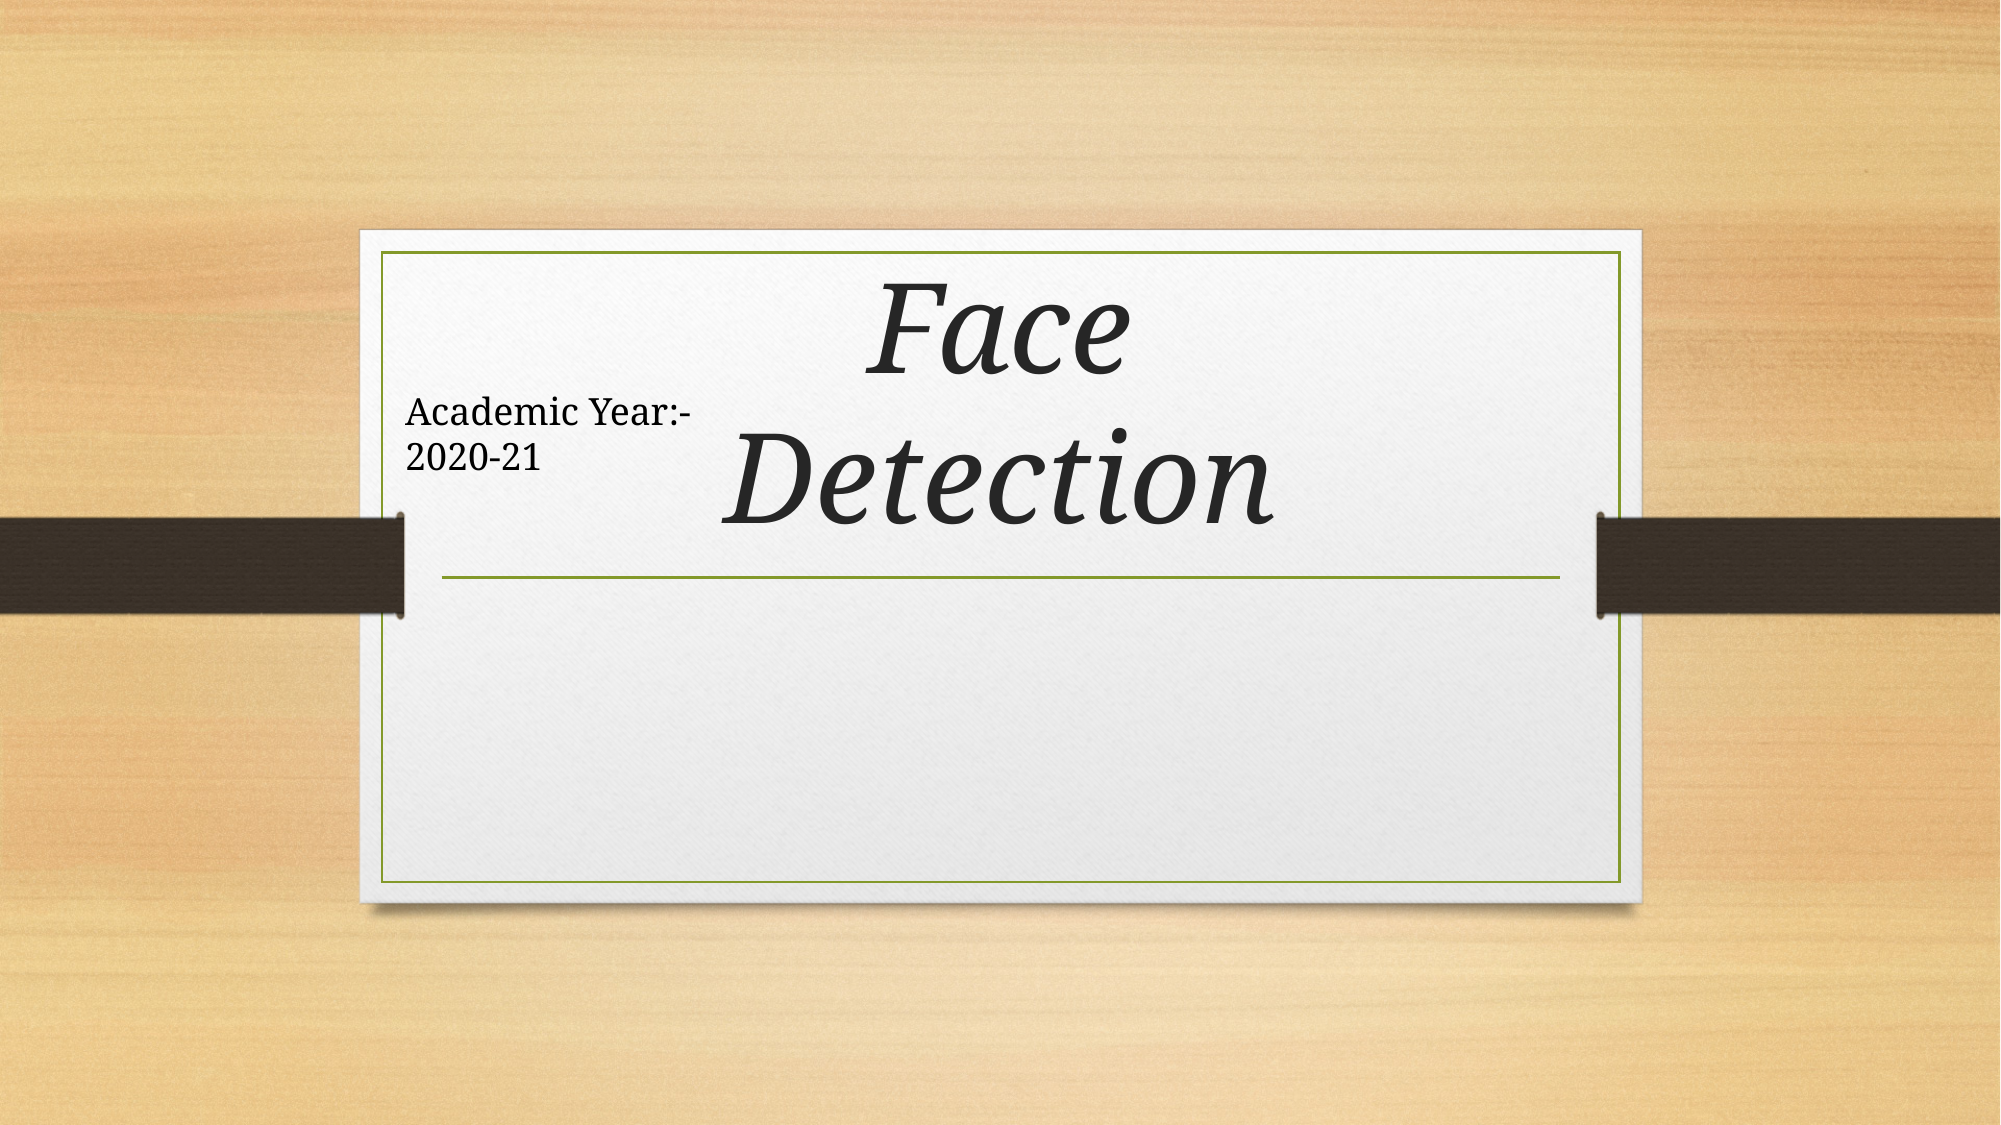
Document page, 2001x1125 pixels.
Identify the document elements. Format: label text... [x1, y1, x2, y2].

title Face Detection [441, 306, 1560, 556]
text_box [299, 640, 1800, 913]
picture [0, 0, 2001, 1125]
text_box Academic Year:- 2020-21 [390, 380, 807, 531]
text_box [274, 615, 1775, 888]
